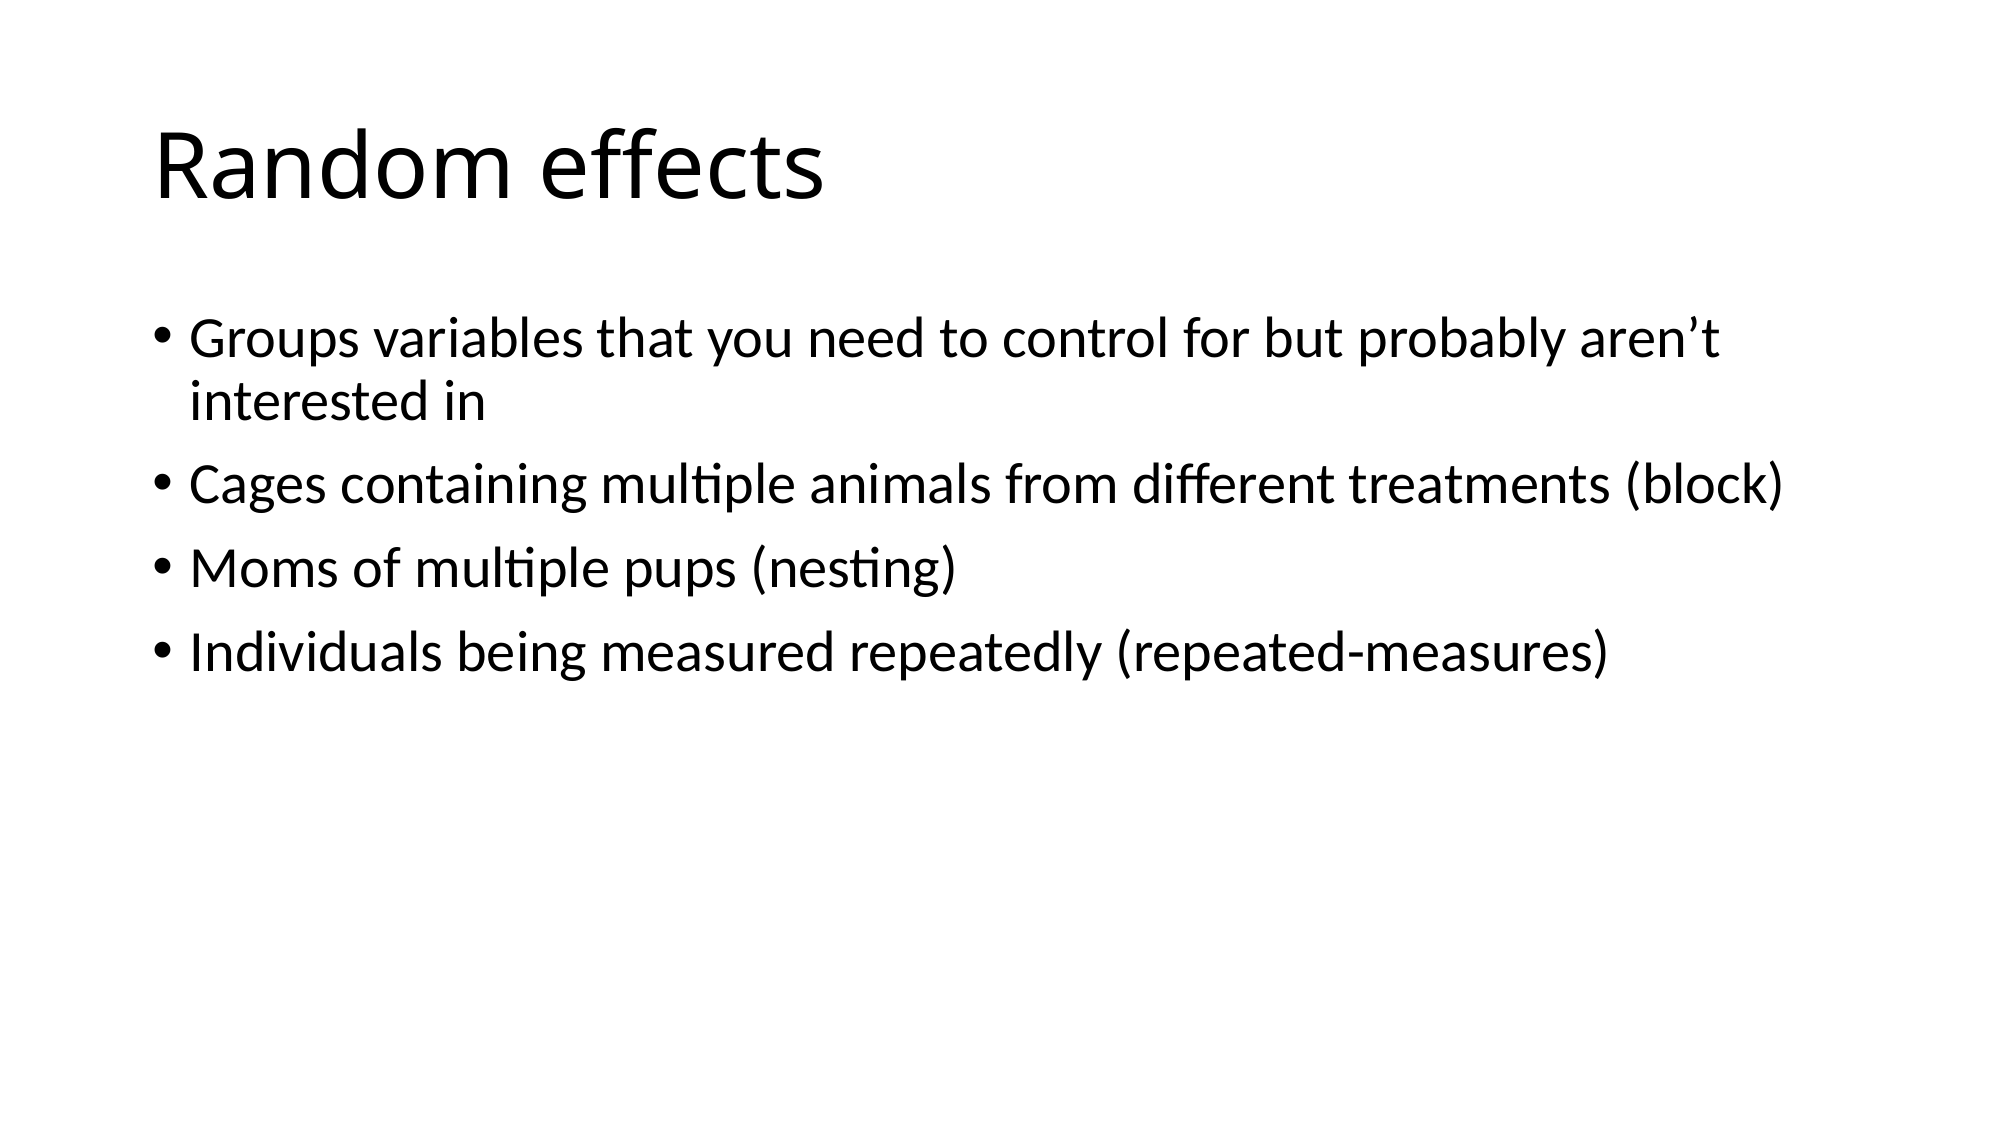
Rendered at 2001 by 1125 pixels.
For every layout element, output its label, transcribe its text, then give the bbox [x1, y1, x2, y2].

list Groups variables that you need to control for but probably aren’t interested in Cages containing multiple animals from different treatments (block) Moms of multiple pups (nesting) Individuals being measured repeatedly (repeated-measures) [137, 299, 1863, 1014]
title Random effects [137, 59, 1863, 278]
